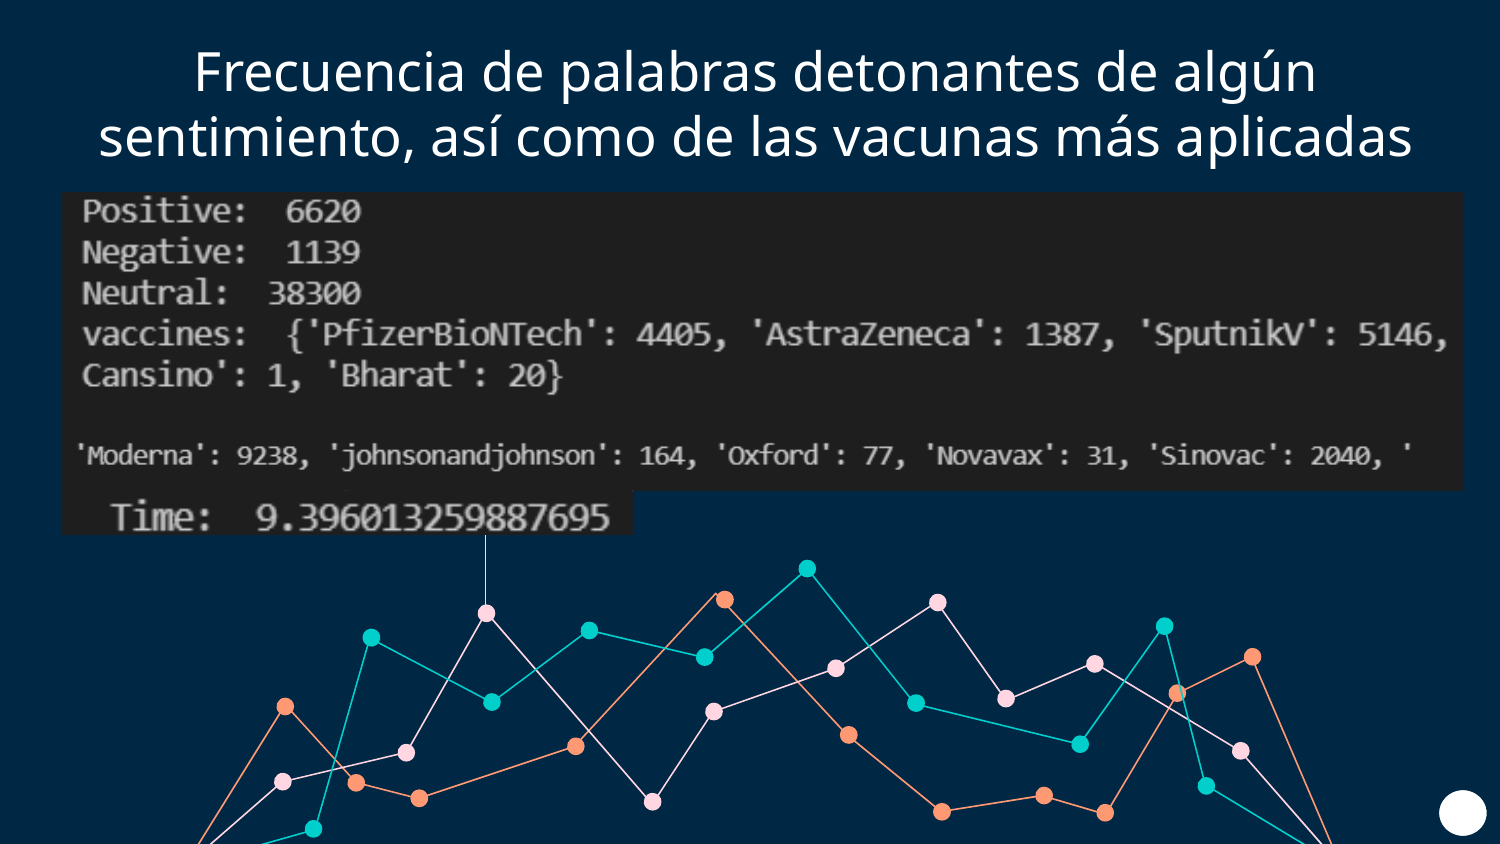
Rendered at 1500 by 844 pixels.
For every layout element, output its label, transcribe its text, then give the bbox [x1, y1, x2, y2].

picture [60, 192, 1465, 536]
text_box [1438, 789, 1488, 837]
text_box Frecuencia de palabras detonantes de algún sentimiento, así como de las vacunas más aplicadas [49, 22, 1464, 87]
